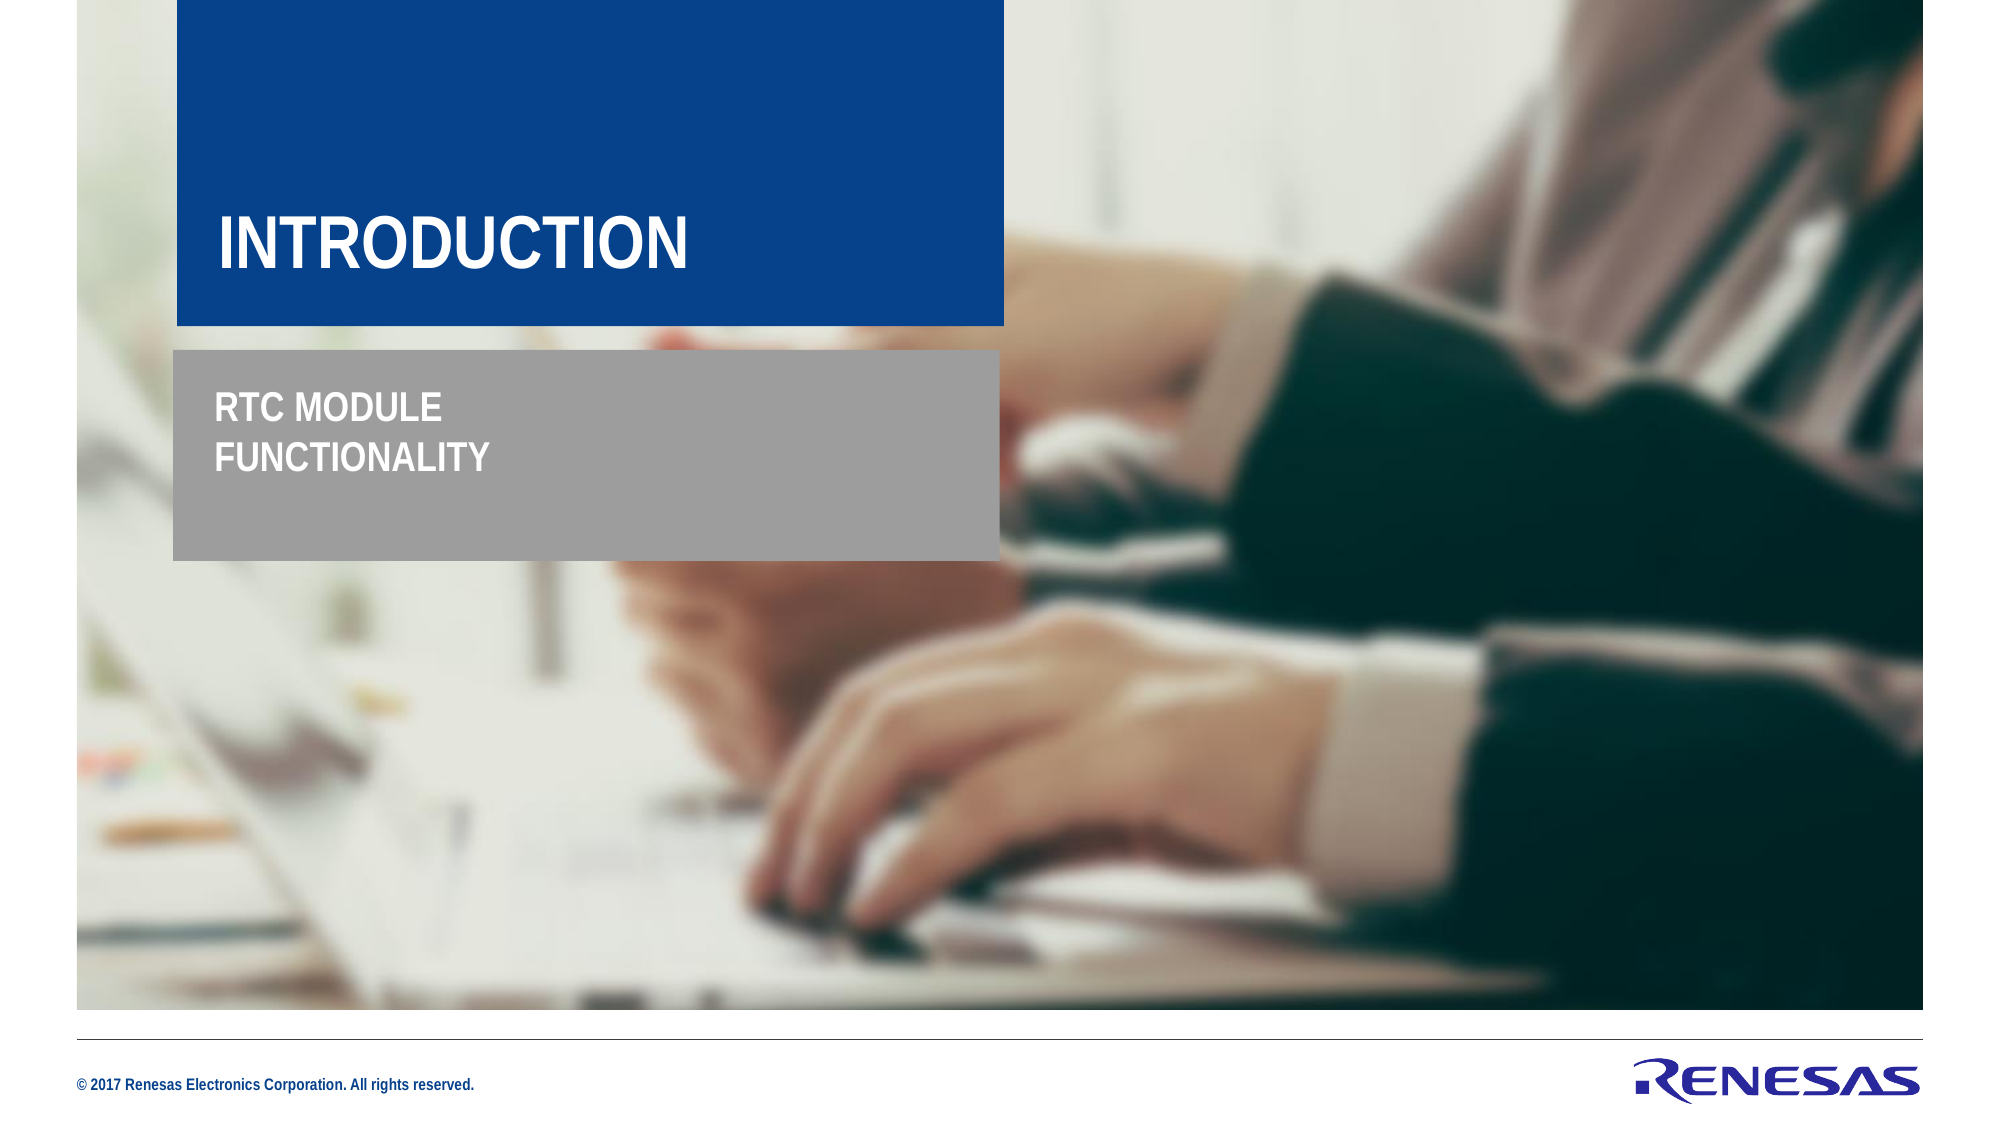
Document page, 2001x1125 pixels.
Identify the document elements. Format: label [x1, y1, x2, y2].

picture [76, 0, 1923, 1010]
picture [1631, 1056, 1923, 1106]
